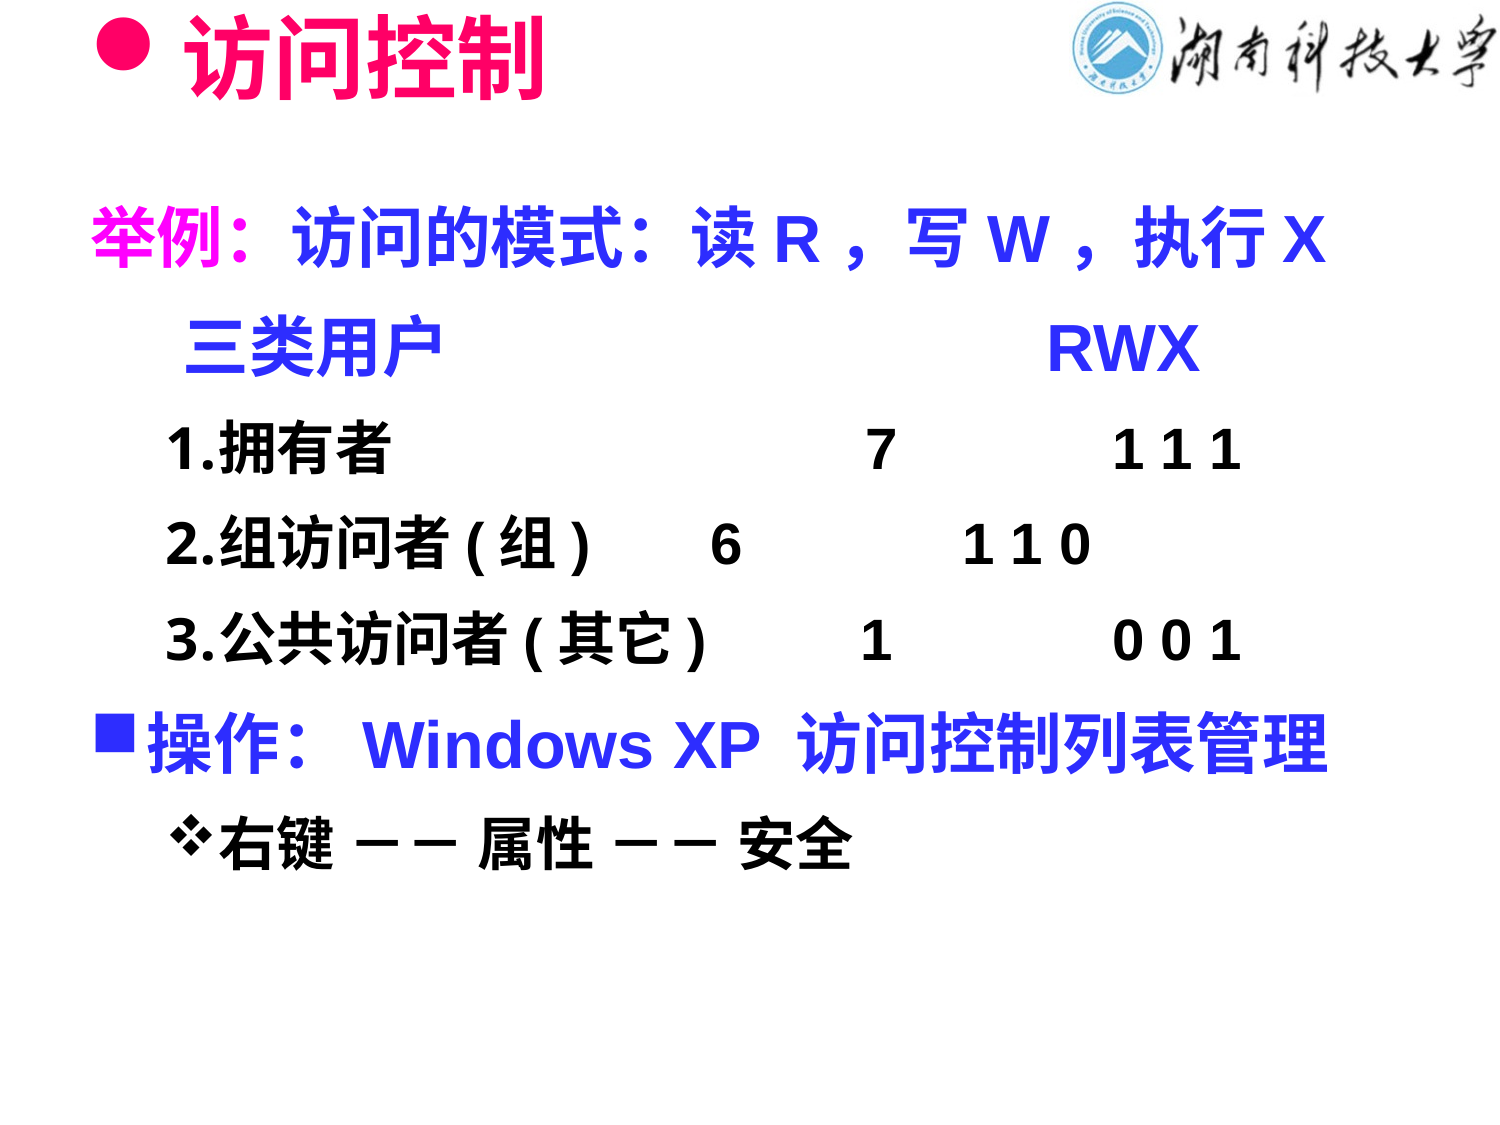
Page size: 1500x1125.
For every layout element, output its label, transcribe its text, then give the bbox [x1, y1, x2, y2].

picture [1426, 0, 1500, 97]
title 访问控制 [74, 0, 1426, 112]
list 举例：访问的模式：读R，写W，执行X 三类用户 RWX 拥有者 7 1 1 1 组访问者(组) 6 1 1 0 公共访问者(其它) 1 0 0 1 操作：Windows XP 访问控制列表管理 右键 －－ 属性 －－ 安全 [75, 172, 1426, 986]
